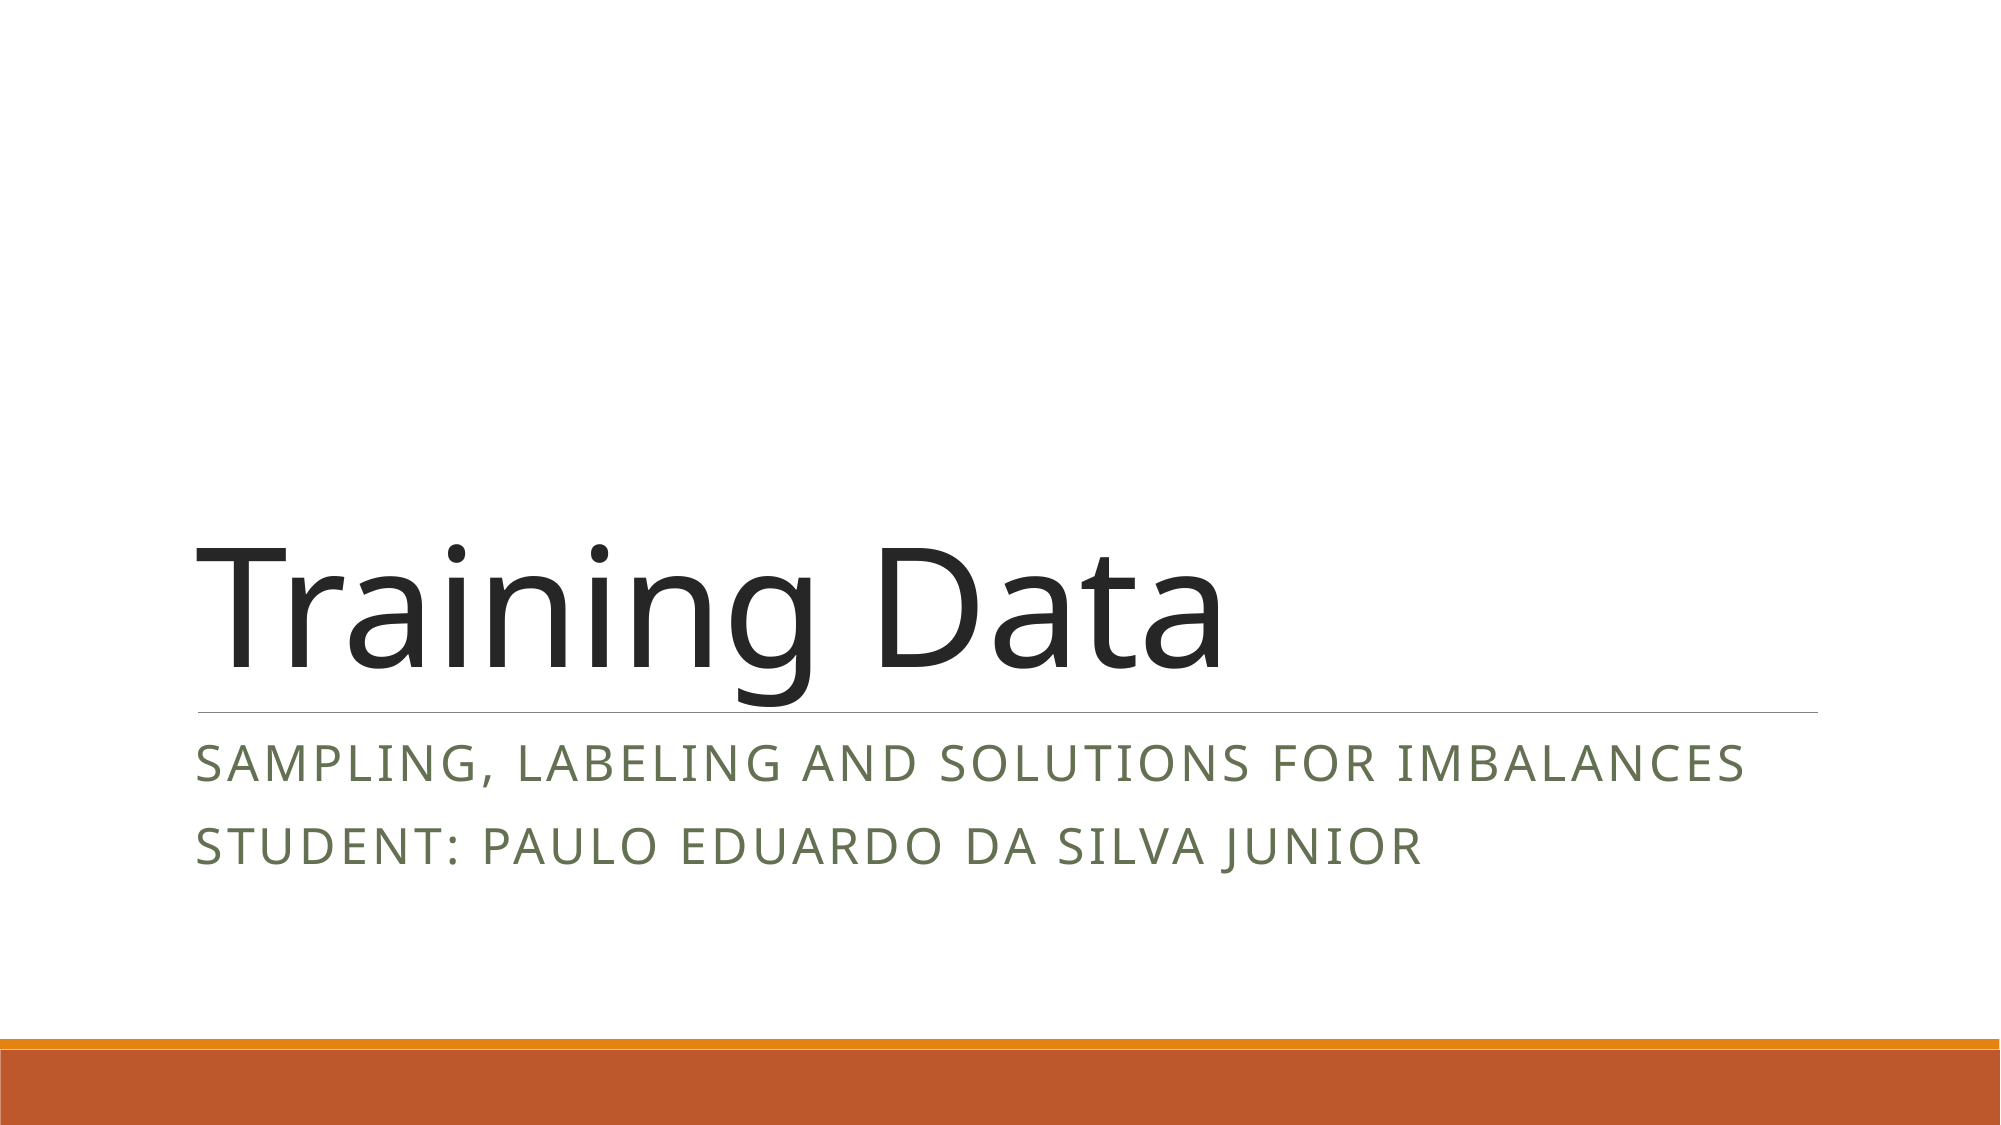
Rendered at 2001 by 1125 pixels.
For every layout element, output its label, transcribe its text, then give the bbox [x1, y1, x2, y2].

subtitle Sampling, Labeling and Solutions for Imbalances Student: Paulo Eduardo da Silva Junior [180, 730, 1831, 919]
title Training Data [180, 124, 1830, 710]
